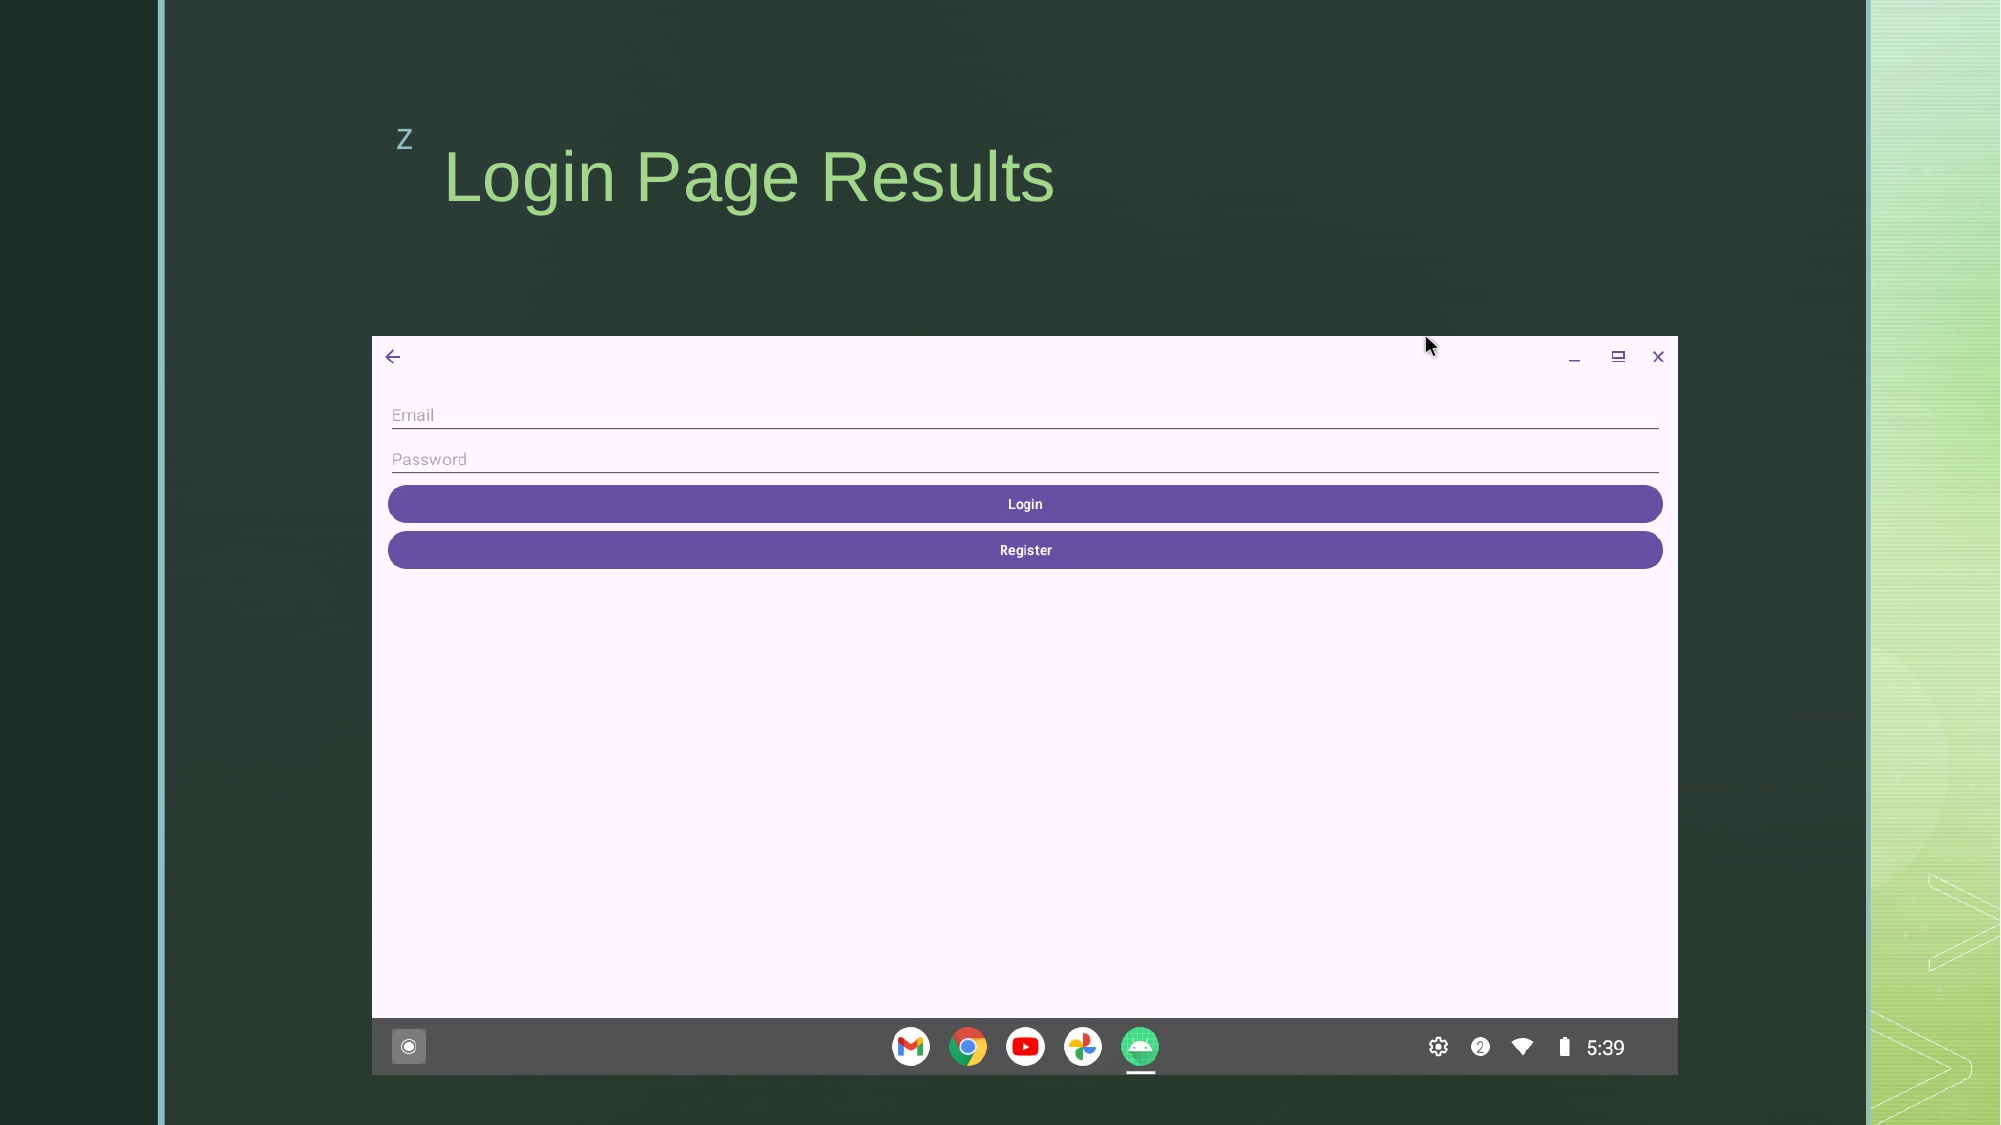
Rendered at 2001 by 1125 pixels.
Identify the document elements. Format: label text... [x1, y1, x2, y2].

title Login Page Results [428, 132, 1734, 310]
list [371, 336, 1678, 1076]
picture [1871, 0, 2001, 1125]
